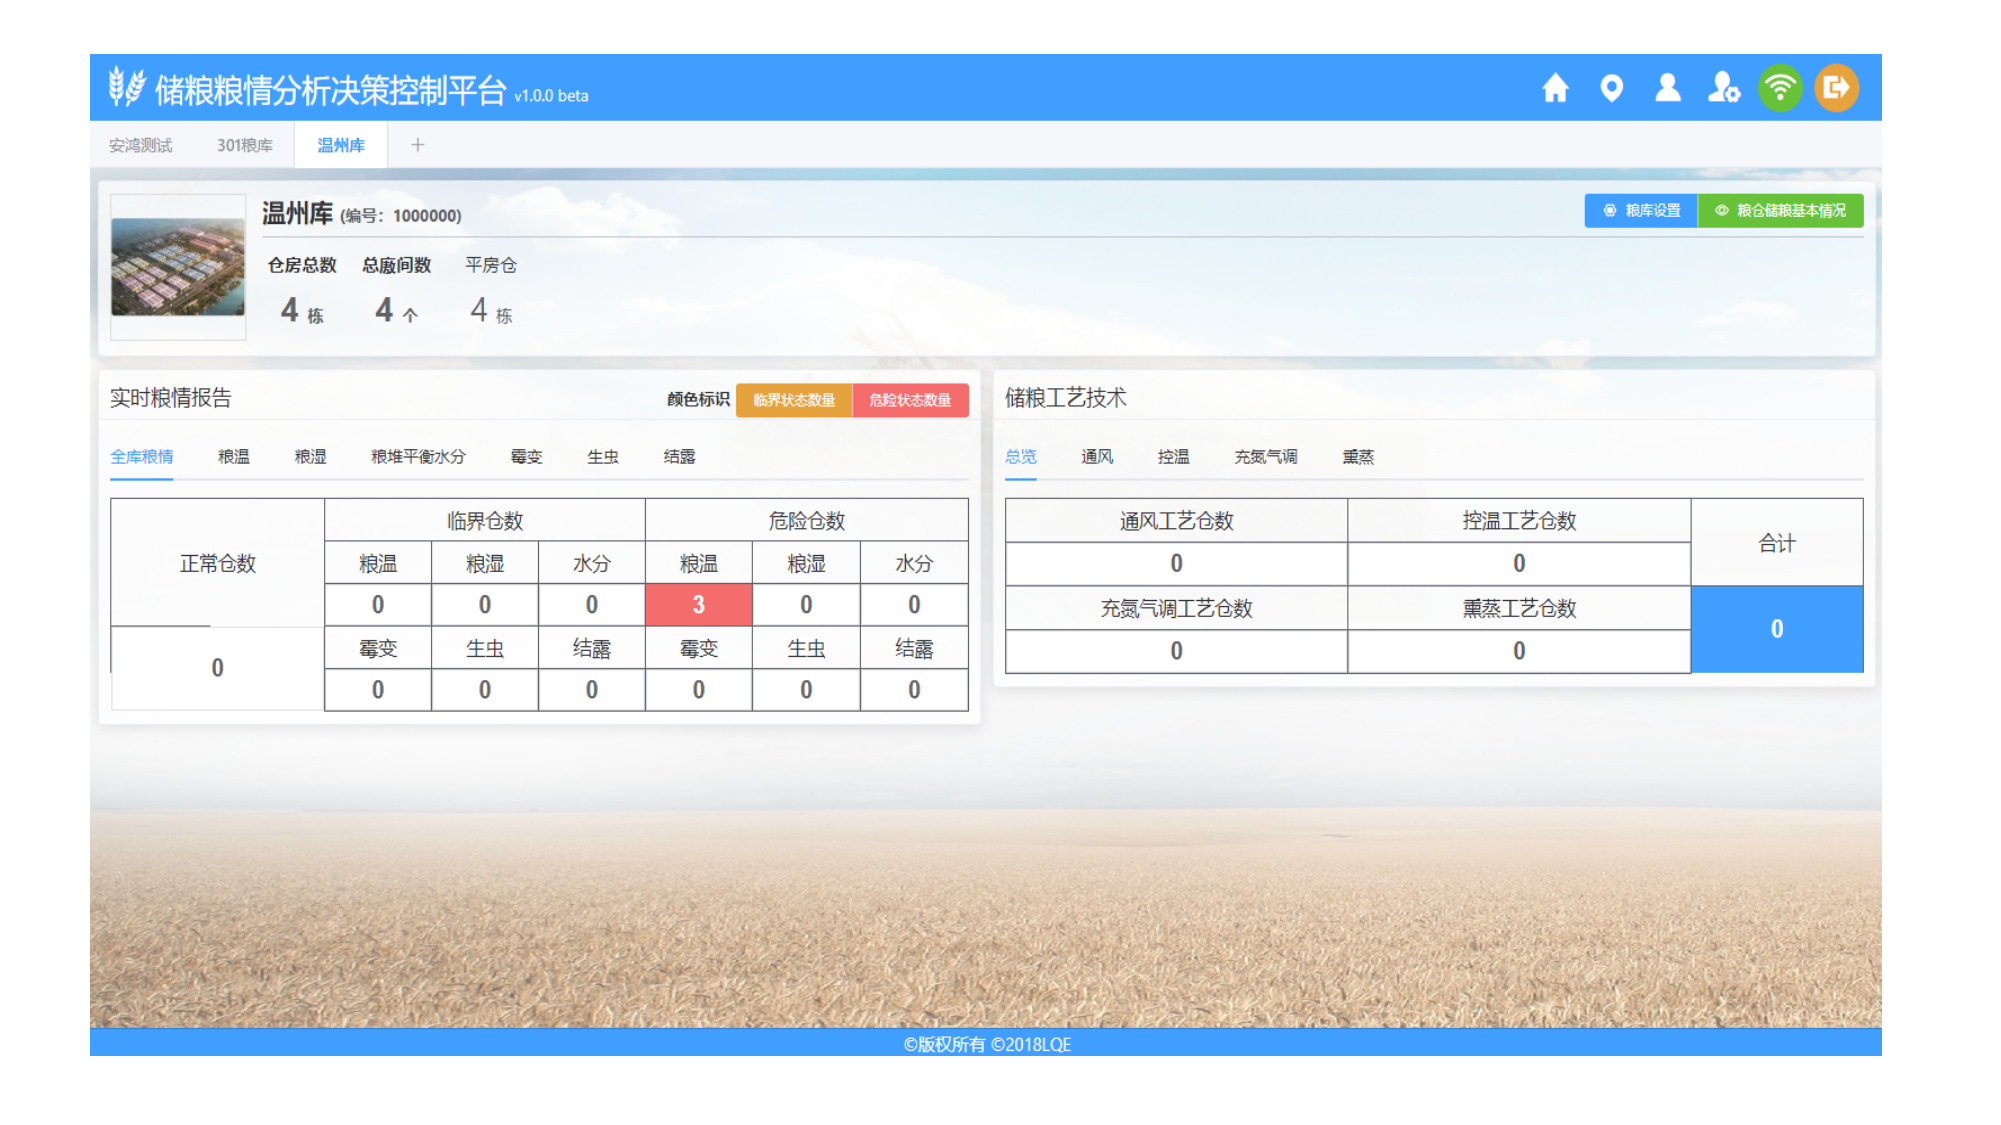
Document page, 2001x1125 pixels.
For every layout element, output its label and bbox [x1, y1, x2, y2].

picture [90, 54, 1882, 1056]
